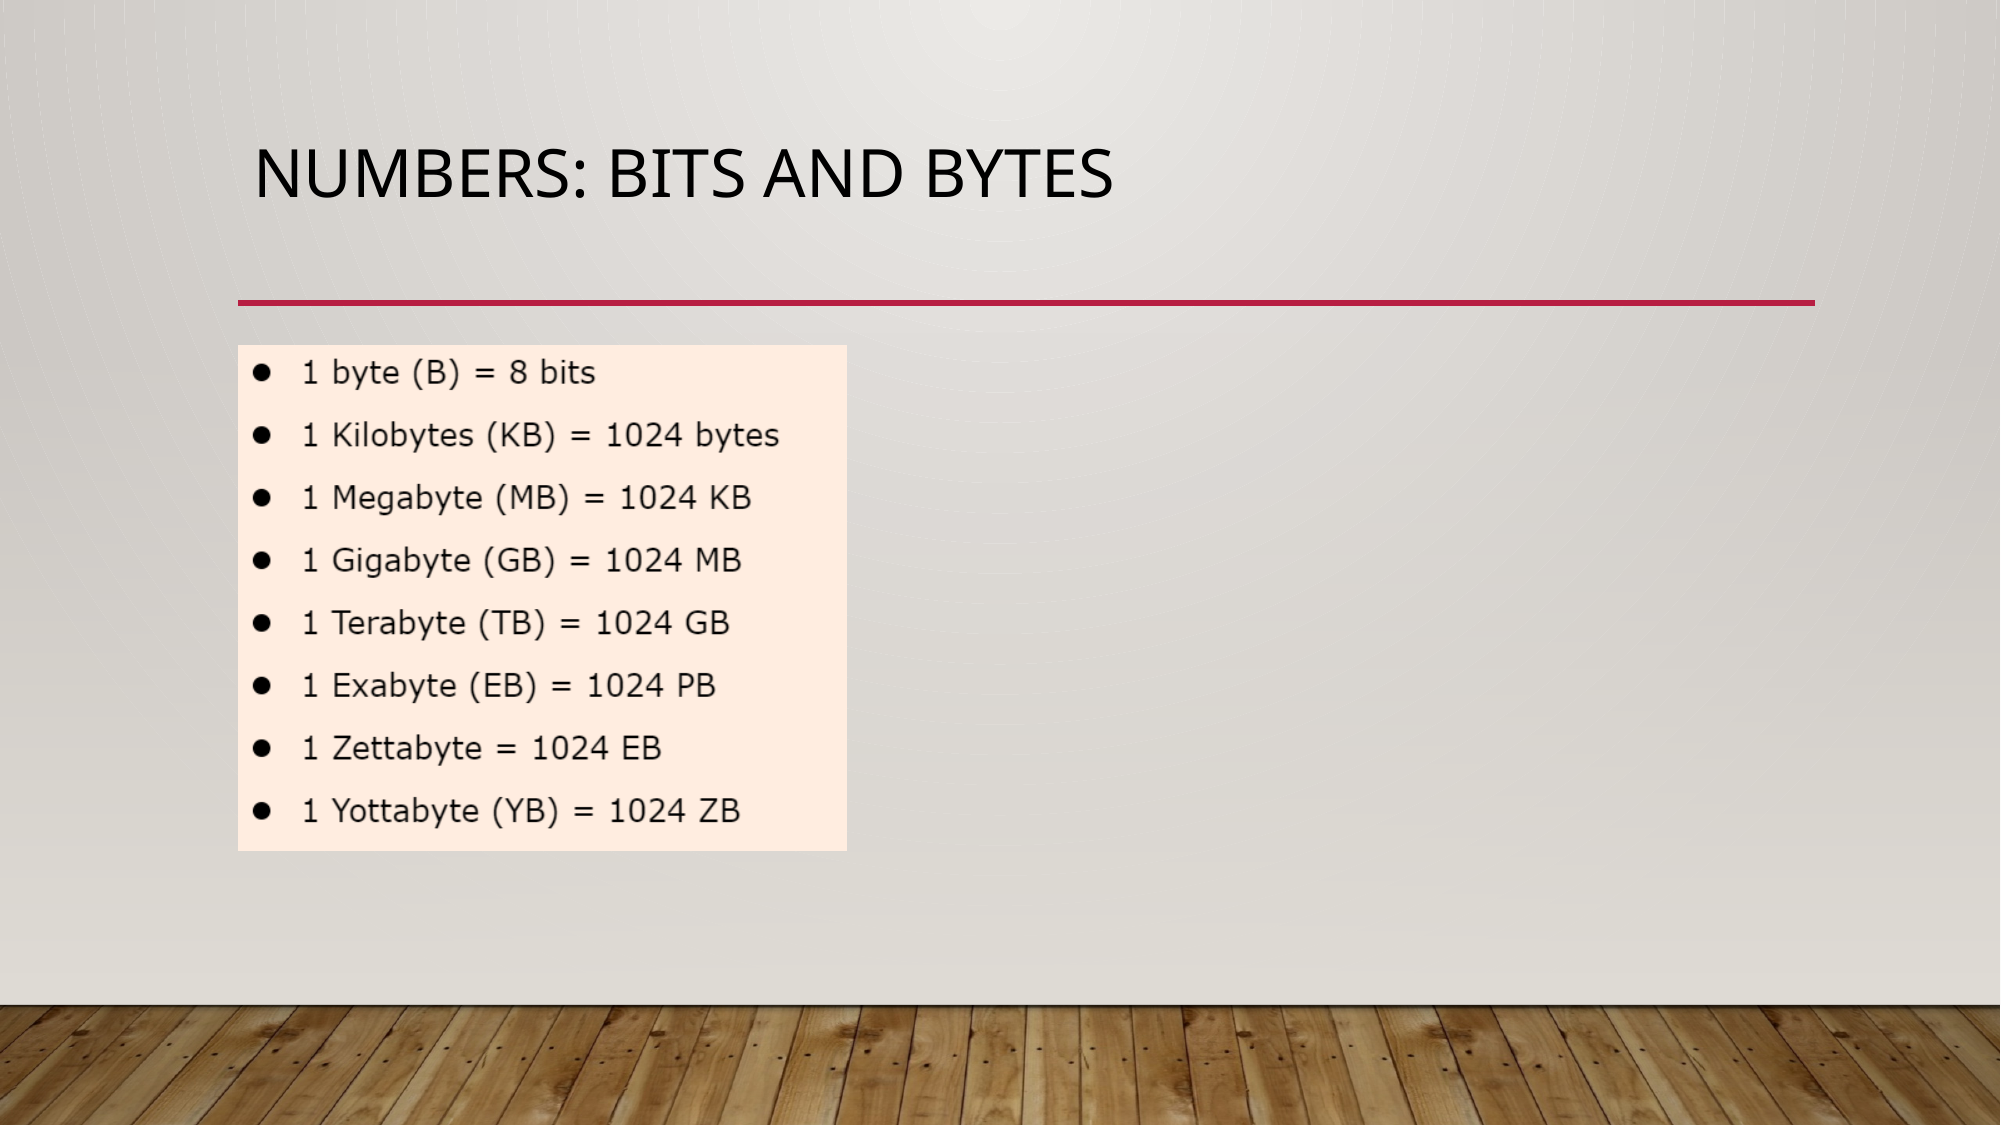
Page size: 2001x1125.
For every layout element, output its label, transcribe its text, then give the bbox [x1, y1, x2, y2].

title Numbers: BITS and BYTES [238, 131, 1814, 305]
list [237, 345, 848, 851]
picture [0, 1005, 2000, 1125]
